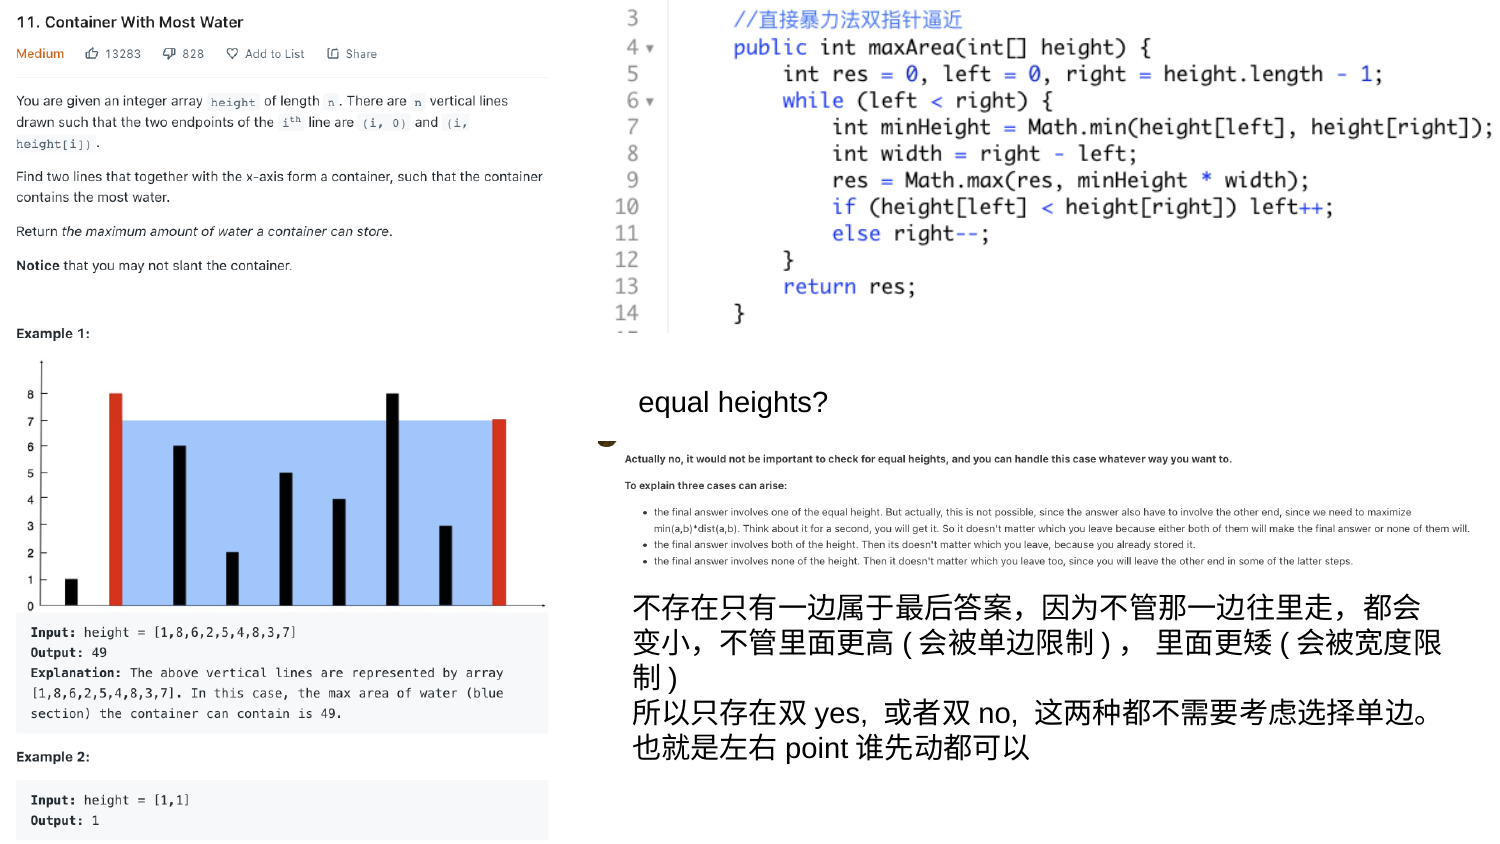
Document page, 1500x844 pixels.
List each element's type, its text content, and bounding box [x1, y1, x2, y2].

picture [0, 0, 557, 844]
picture [597, 441, 1479, 575]
picture [605, 0, 1500, 333]
text_box 不存在只有一边属于最后答案，因为不管那一边往里走，都会变小，不管里面更高(会被单边限制)， 里面更矮(会被宽度限制) 所以只存在双yes, 或者双no, 这两种都不需要考虑选择单边。也就是左右point谁先动都可以 [617, 583, 1462, 780]
text_box equal heights? [623, 367, 1029, 433]
